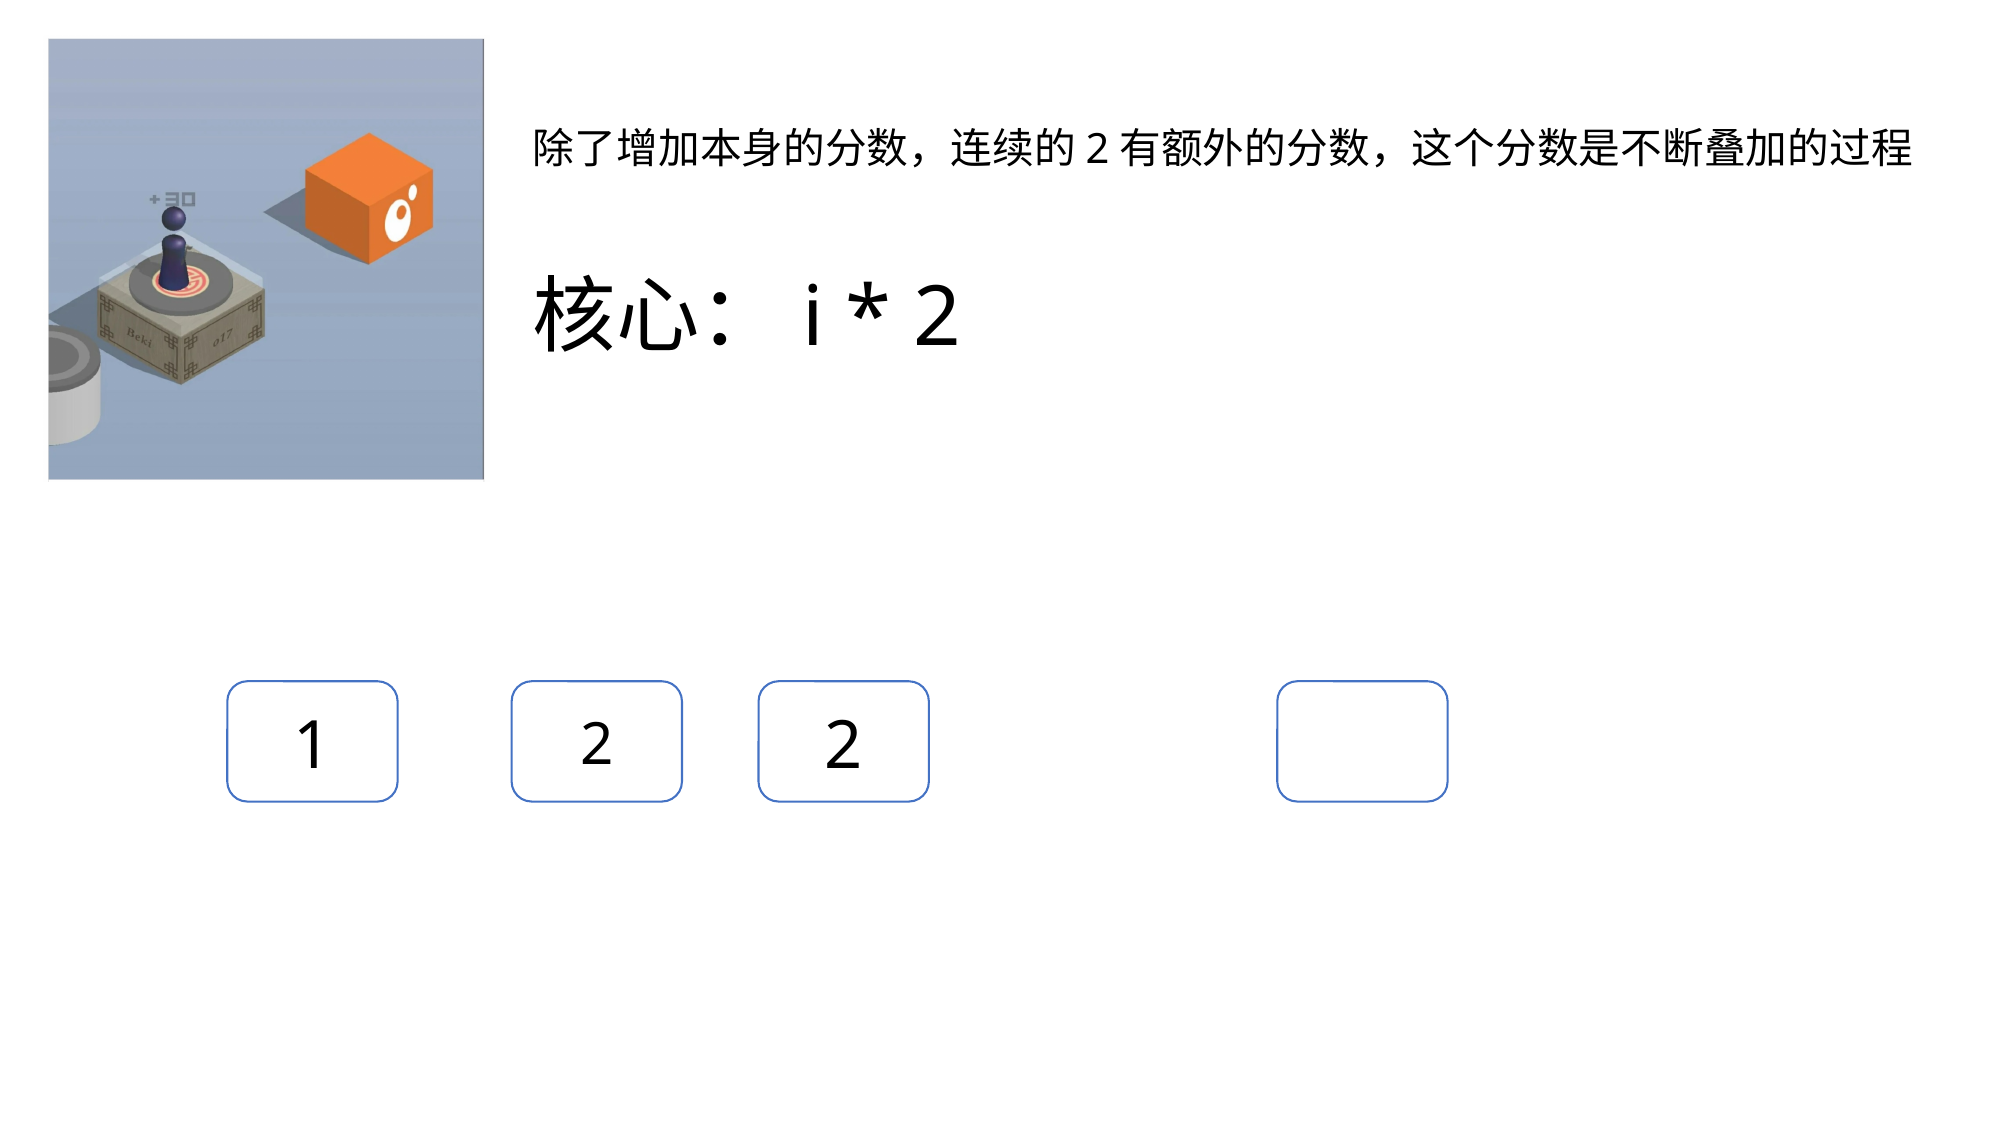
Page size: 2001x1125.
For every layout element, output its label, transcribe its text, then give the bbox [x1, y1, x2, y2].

text_box 除了增加本身的分数，连续的2有额外的分数，这个分数是不断叠加的过程 核心：i * 2 [518, 114, 1928, 370]
text_box [1276, 680, 1449, 803]
picture [43, 35, 490, 482]
text_box 1 [226, 680, 399, 803]
text_box 2 [510, 680, 684, 803]
text_box 2 [757, 680, 930, 803]
